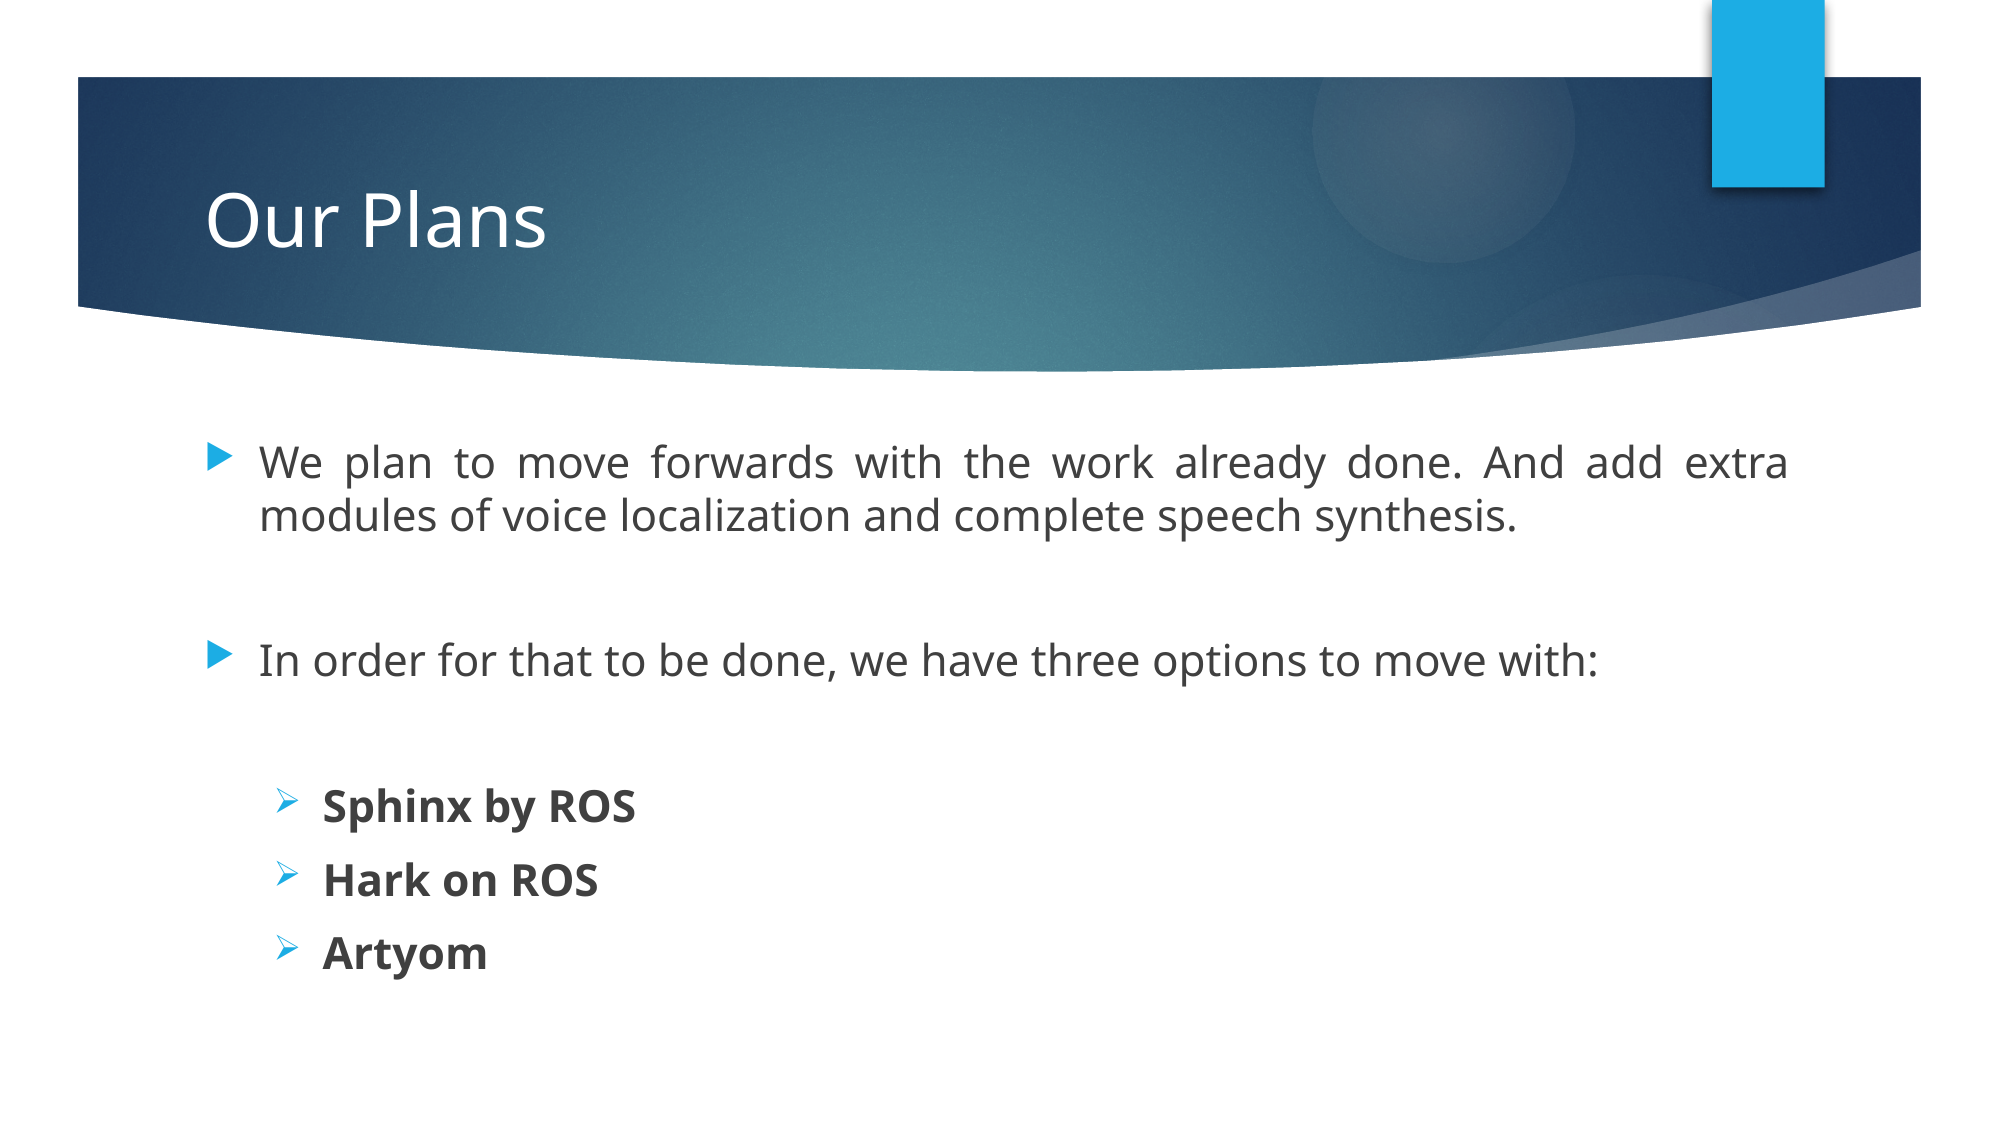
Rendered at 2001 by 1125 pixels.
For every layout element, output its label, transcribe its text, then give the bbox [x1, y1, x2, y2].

title Our Plans [189, 159, 1627, 276]
list We plan to move forwards with the work already done. And add extra modules of voice localization and complete speech synthesis. In order for that to be done, we have three options to move with: Sphinx by ROS Hark on ROS Artyom [189, 427, 1807, 988]
